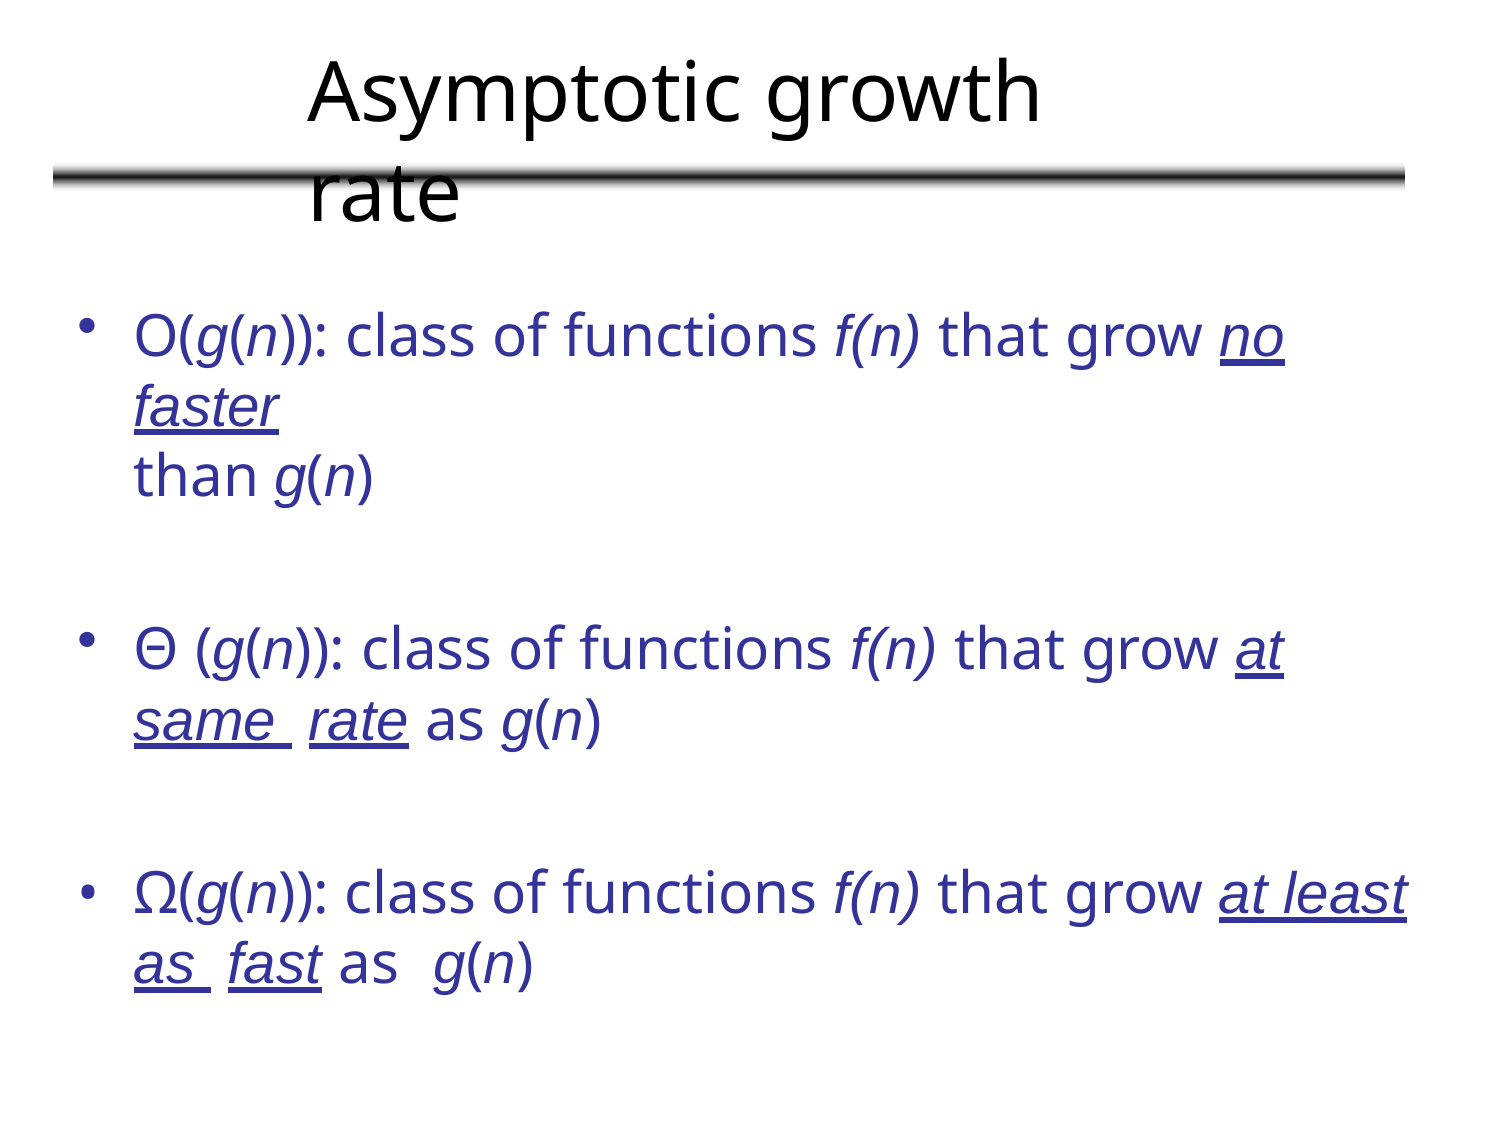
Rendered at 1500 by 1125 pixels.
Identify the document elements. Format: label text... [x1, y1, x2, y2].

picture [53, 162, 305, 192]
text_box O(g(n)): class of functions f(n) that grow no faster than g(n) Θ (g(n)): class of functions f(n) that grow at same rate as g(n) Ω(g(n)): class of functions f(n) that grow at least as fast as g(n) [75, 295, 1446, 996]
picture [1157, 162, 1405, 192]
title Asymptotic growth rate [305, 36, 1157, 239]
